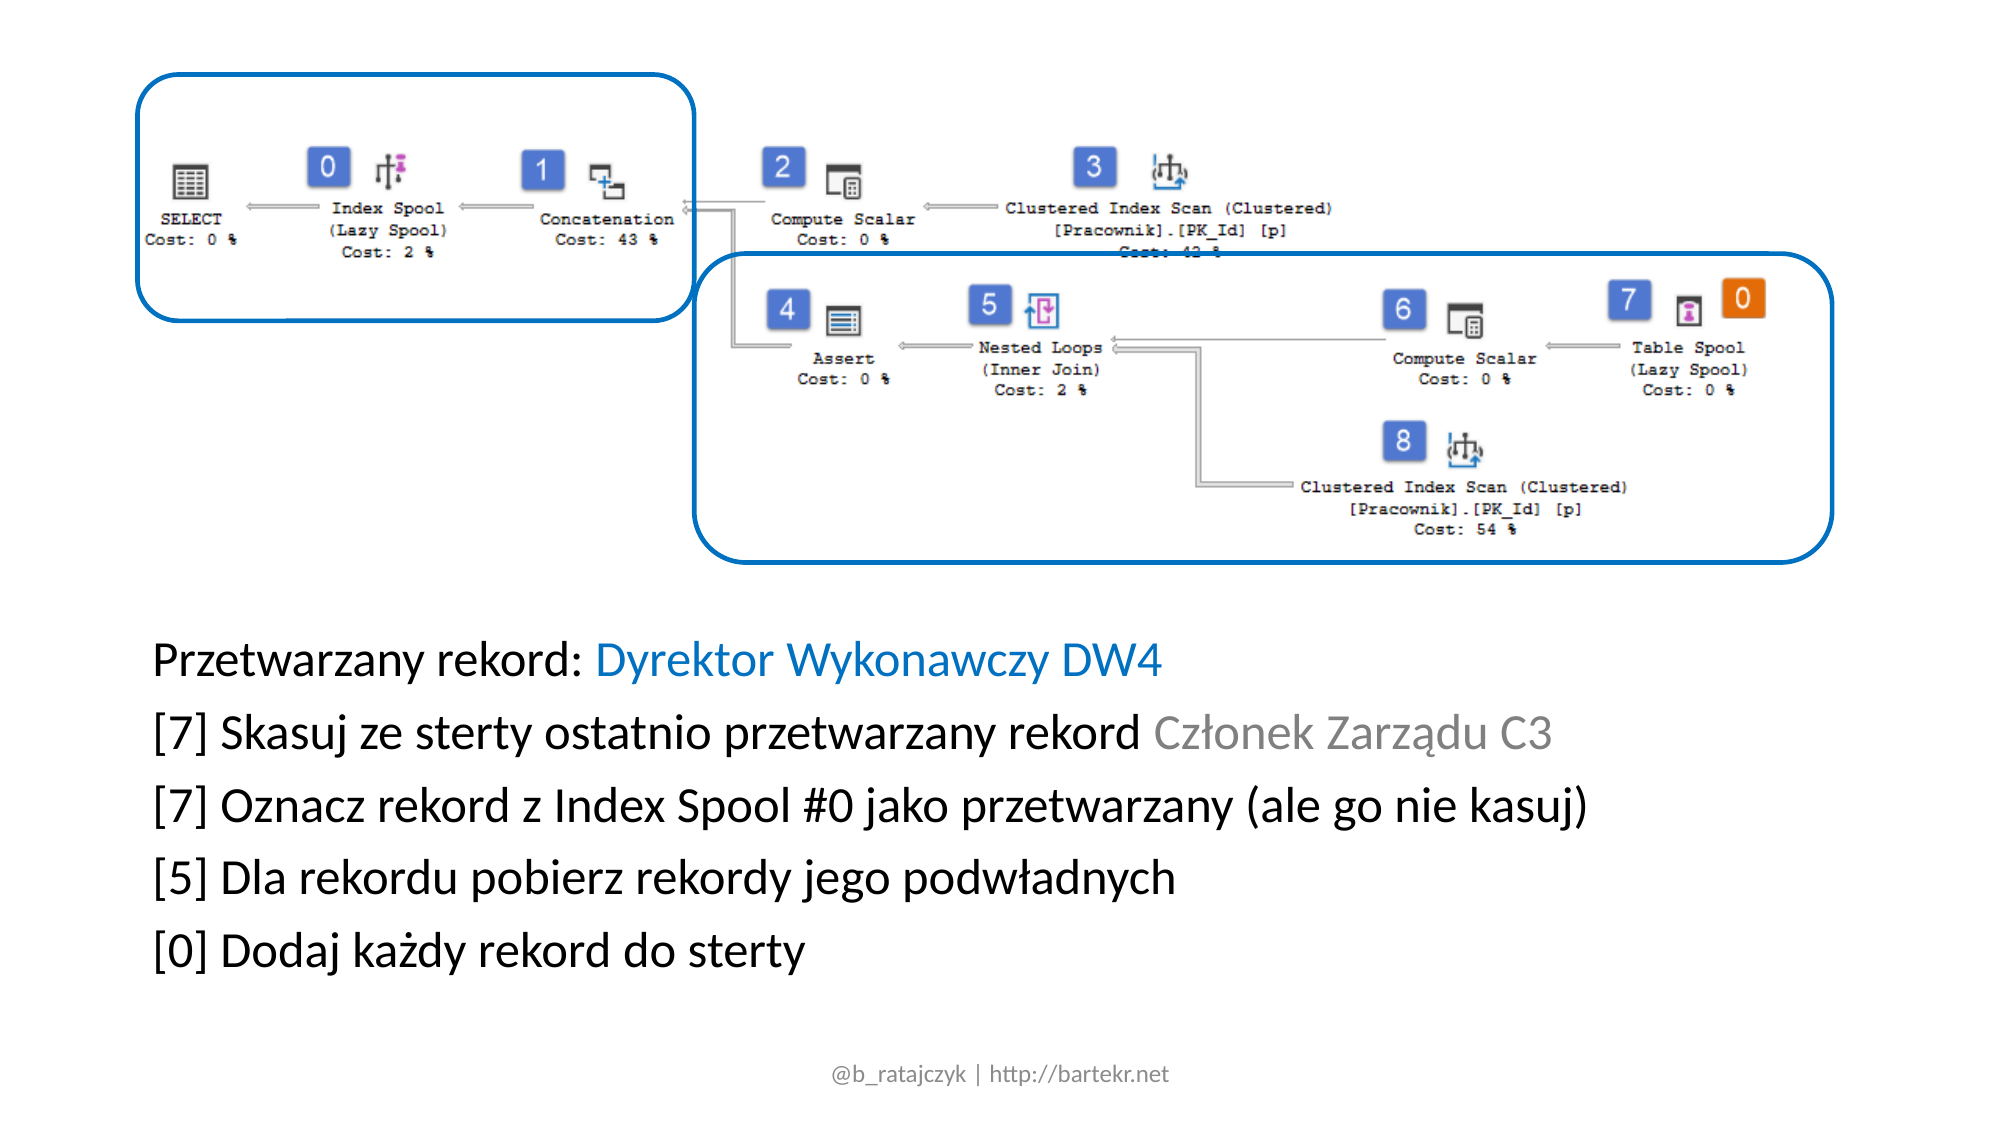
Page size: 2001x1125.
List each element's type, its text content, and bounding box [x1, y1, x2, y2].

text_box [738, 252, 1834, 564]
text_box [136, 73, 696, 287]
footer @b_ratajczyk | http://bartekr.net [662, 1042, 1338, 1103]
list Przetwarzany rekord: Dyrektor Wykonawczy DW4 [7] Skasuj ze sterty ostatnio przetwarzany rekord Członek Zarządu C3 [7] Oznacz rekord z Index Spool #0 jako przetwarzany (ale go nie kasuj) [5] Dla rekordu pobierz rekordy jego podwładnych [0] Dodaj każdy rekord do sterty [137, 625, 1833, 988]
picture [137, 137, 1774, 563]
